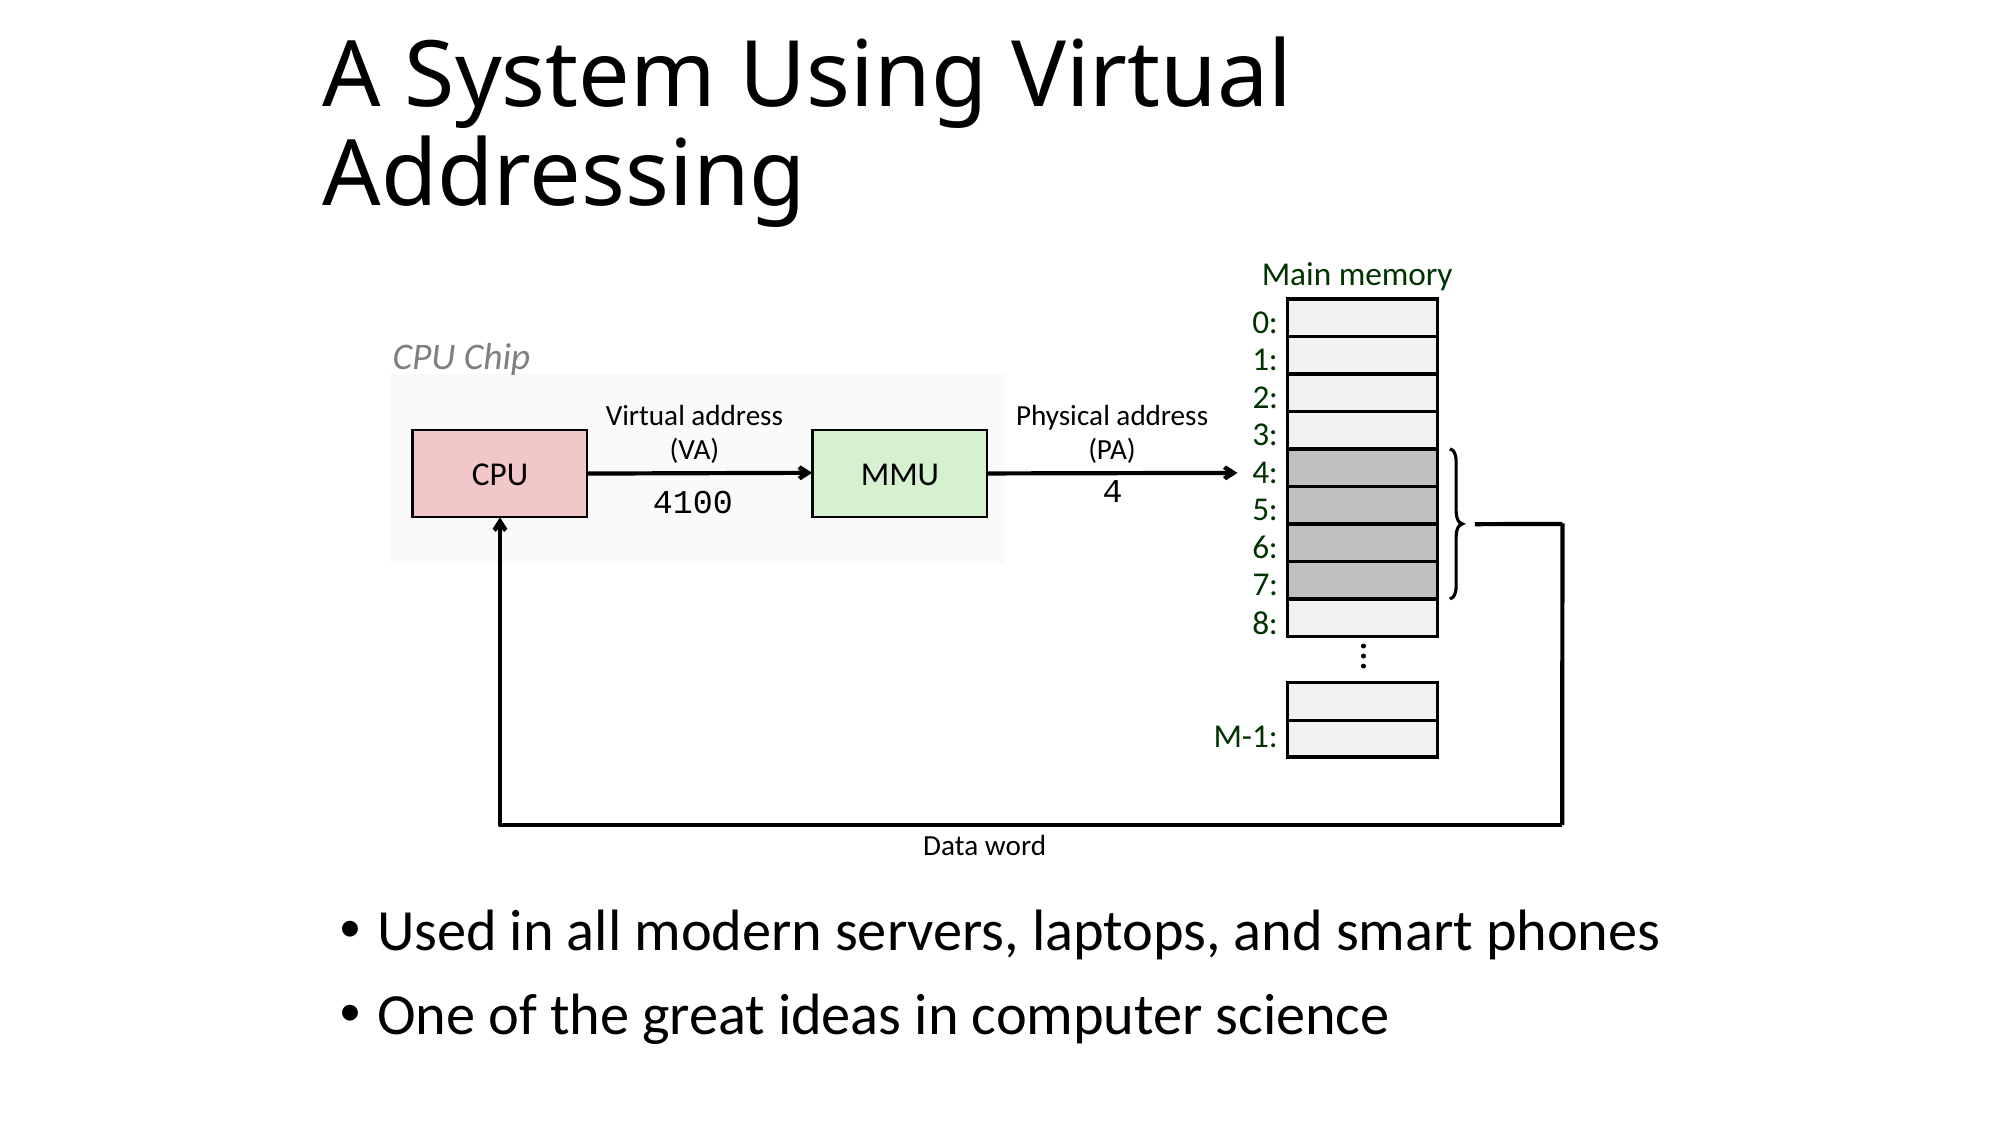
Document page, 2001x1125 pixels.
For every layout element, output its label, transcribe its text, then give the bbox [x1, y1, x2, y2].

text_box [1287, 411, 1438, 448]
text_box Virtual address (VA) [590, 390, 799, 472]
text_box [1294, 448, 1438, 486]
text_box 4: [1237, 448, 1294, 485]
text_box 2: [1237, 373, 1287, 410]
text_box 4 [1087, 474, 1138, 517]
title A System Using Virtual Addressing [307, 62, 1738, 191]
text_box CPU Chip [378, 324, 546, 384]
text_box 1: [1237, 335, 1287, 373]
text_box [1287, 298, 1438, 336]
text_box [1294, 486, 1438, 517]
text_box 4100 [638, 474, 748, 517]
text_box Main memory [1246, 249, 1468, 300]
list Used in all modern servers, laptops, and smart phones One of the great ideas in computer science [324, 892, 1688, 1100]
text_box 0: [1237, 298, 1287, 335]
text_box [1287, 373, 1438, 411]
text_box [389, 374, 1005, 563]
text_box [1449, 448, 1457, 517]
text_box MMU [812, 429, 988, 517]
text_box Data word [908, 827, 1062, 871]
text_box Physical address (PA) [1001, 390, 1224, 471]
text_box 3: [1237, 410, 1287, 448]
text_box CPU [412, 429, 588, 518]
text_box 5: [1237, 485, 1294, 517]
text_box 4 [1087, 461, 1138, 473]
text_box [499, 517, 1563, 826]
text_box [1287, 336, 1438, 373]
